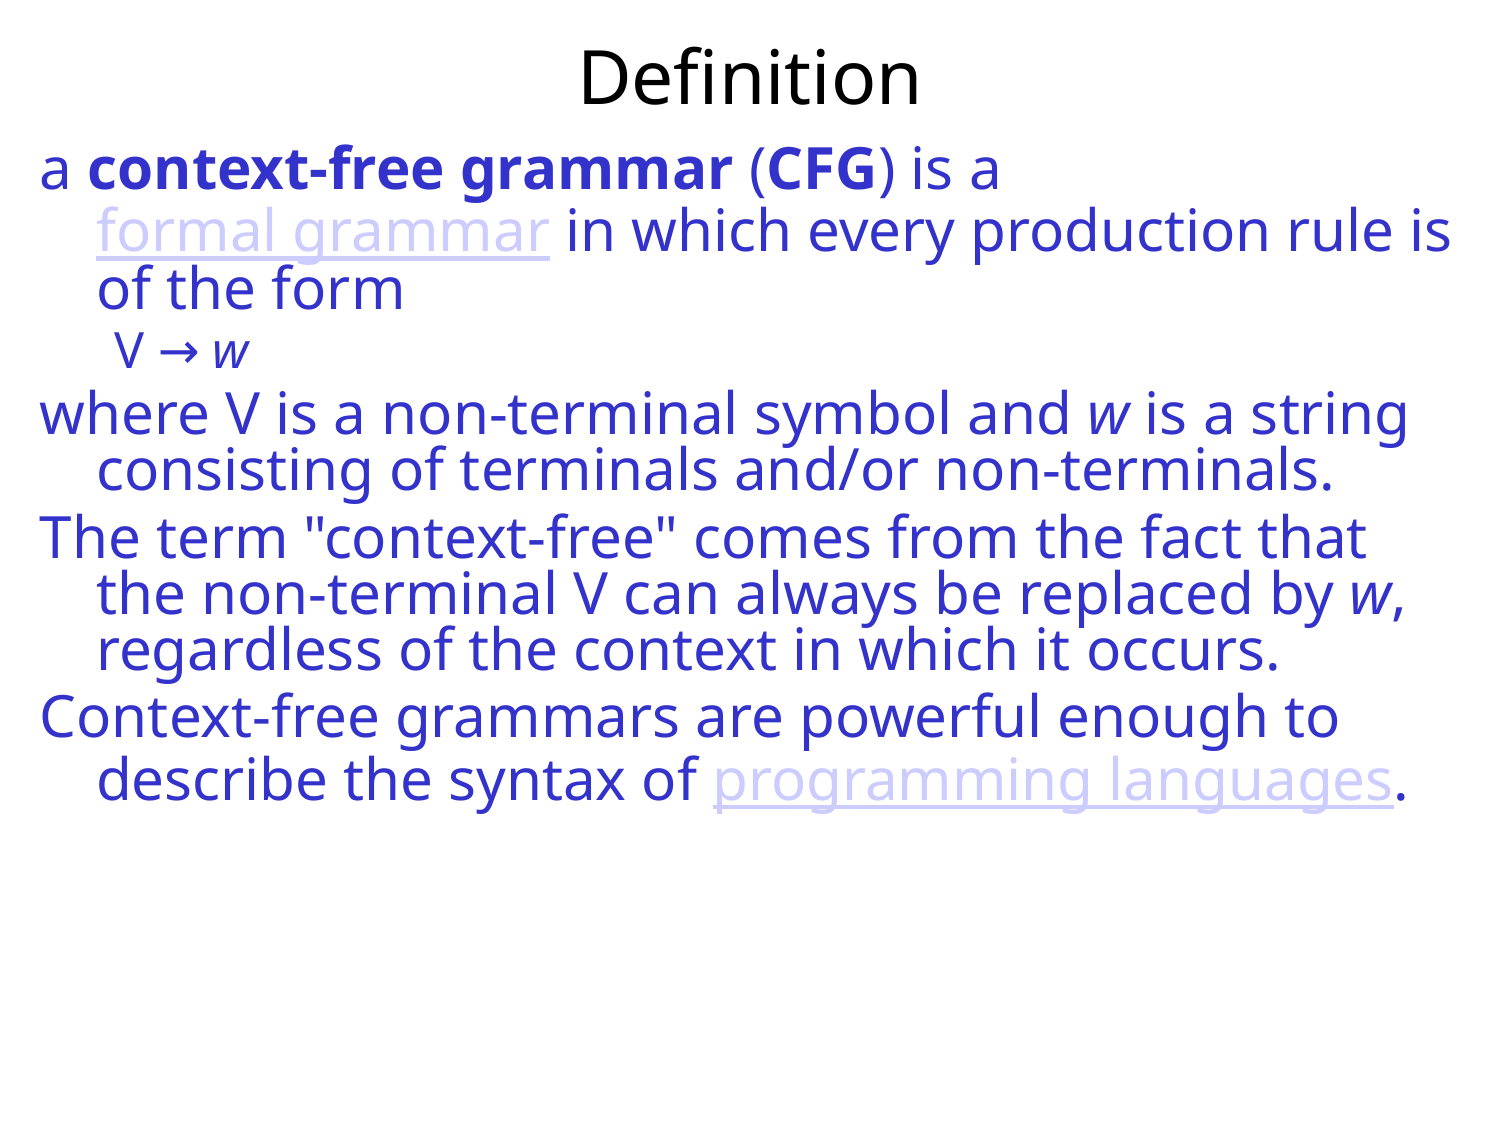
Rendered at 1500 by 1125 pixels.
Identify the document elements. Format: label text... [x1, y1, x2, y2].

title Definition [24, 24, 1476, 126]
list a context-free grammar (CFG) is a formal grammar in which every production rule is of the form V → w where V is a non-terminal symbol and w is a string consisting of terminals and/or non-terminals. The term "context-free" comes from the fact that the non-terminal V can always be replaced by w, regardless of the context in which it occurs. Context-free grammars are powerful enough to describe the syntax of programming languages. [24, 137, 1476, 1038]
